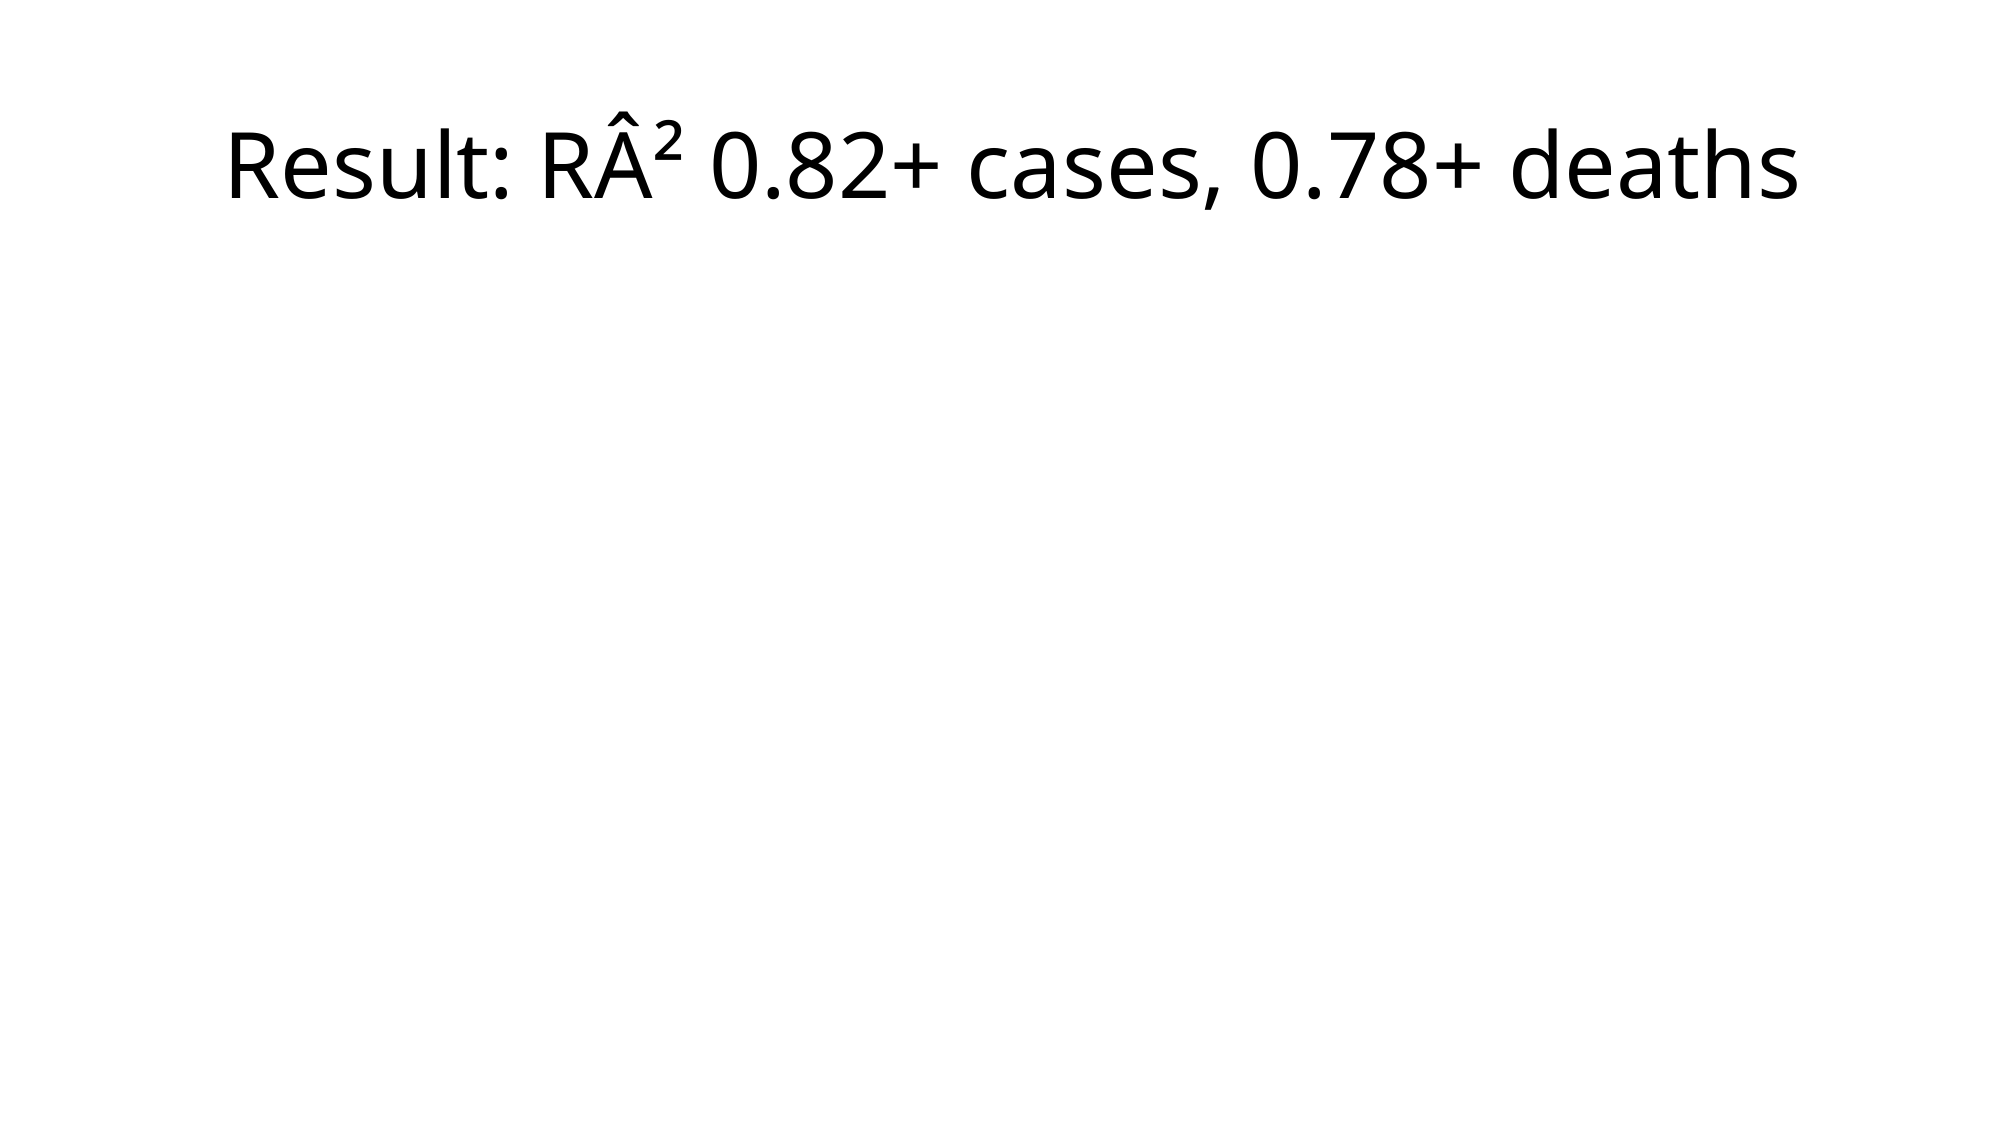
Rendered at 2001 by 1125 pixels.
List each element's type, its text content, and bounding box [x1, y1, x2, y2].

title Result: RÂ² 0.82+ cases, 0.78+ deaths [137, 59, 1863, 278]
